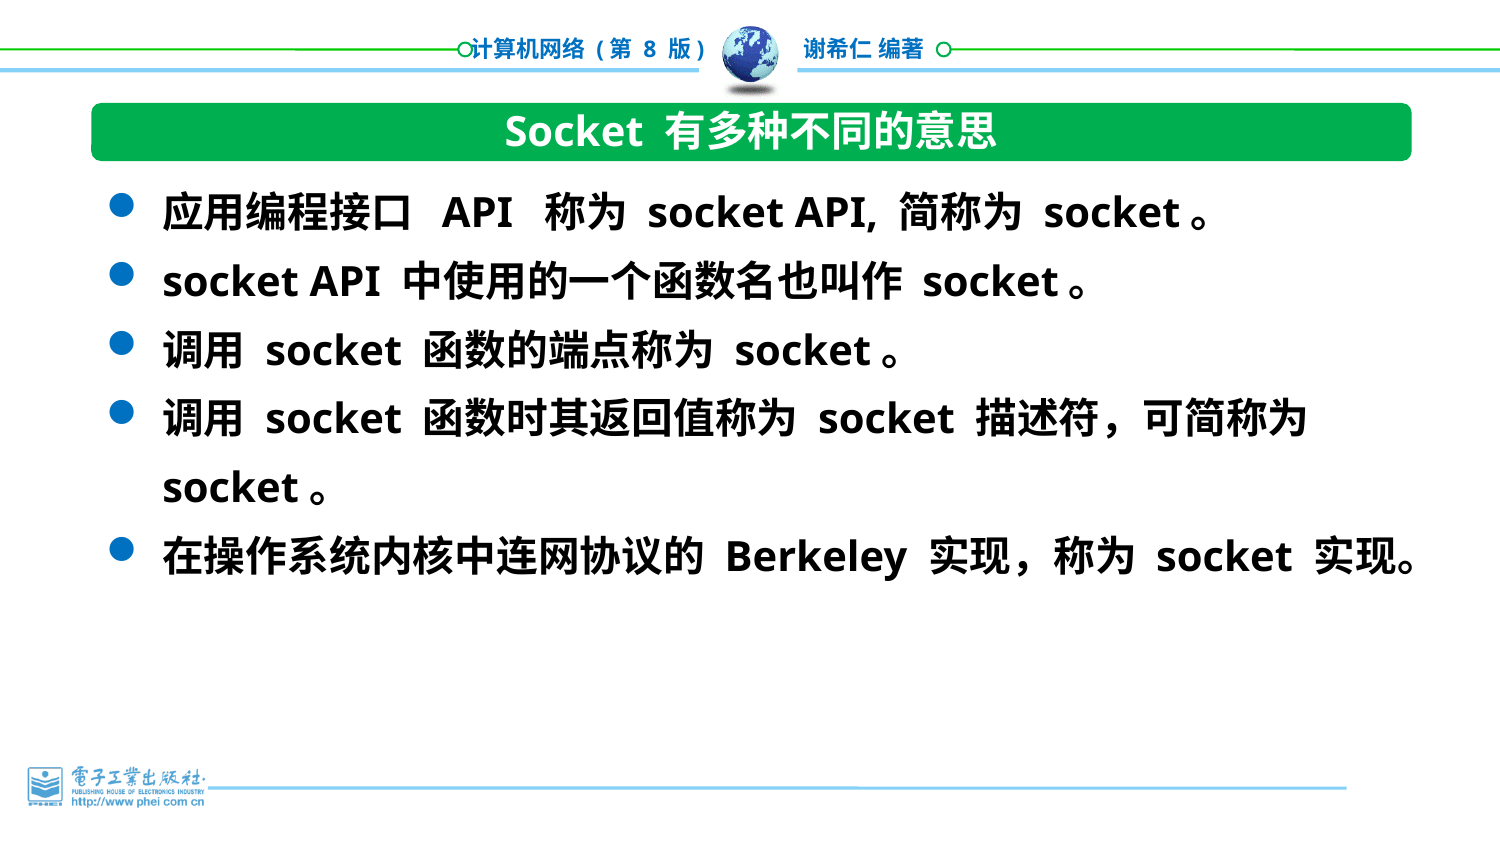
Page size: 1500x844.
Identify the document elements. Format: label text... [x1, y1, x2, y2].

text_box Socket 有多种不同的意思 [489, 97, 1014, 159]
picture [720, 24, 780, 97]
text_box [1014, 102, 1412, 159]
text_box [91, 102, 489, 159]
text_box 应用编程接口 API 称为 socket API, 简称为 socket。 socket API 中使用的一个函数名也叫作 socket。 调用 socket 函数的端点称为 socket。 调用 socket 函数时其返回值称为 socket 描述符，可简称为 socket。 在操作系统内核中连网协议的 Berkeley 实现，称为 socket 实现。 [91, 159, 1434, 656]
picture [23, 764, 208, 809]
